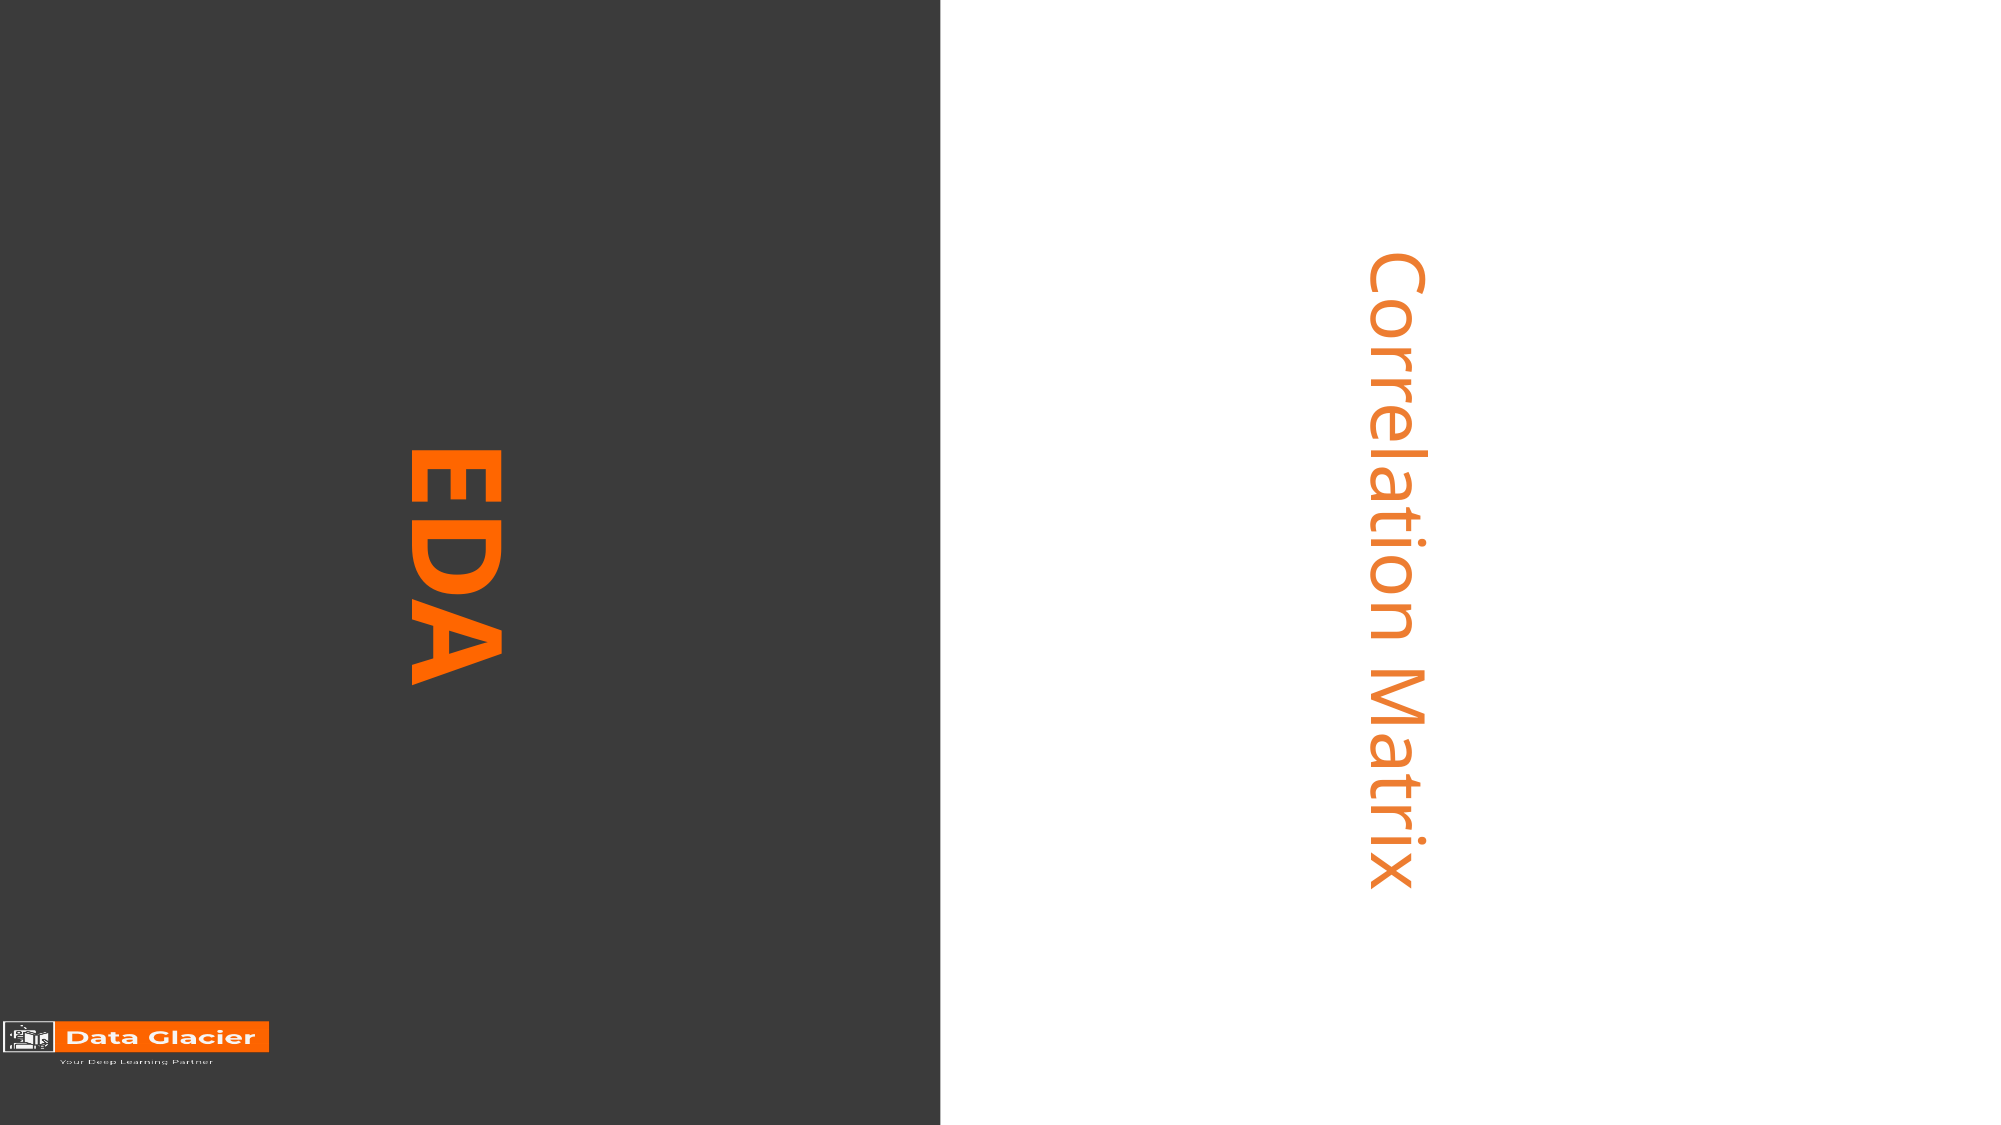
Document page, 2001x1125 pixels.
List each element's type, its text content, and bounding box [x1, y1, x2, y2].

picture [0, 961, 272, 1125]
title EDA [0, 0, 941, 1125]
subtitle Correlation Matrix [1000, 15, 1907, 1125]
